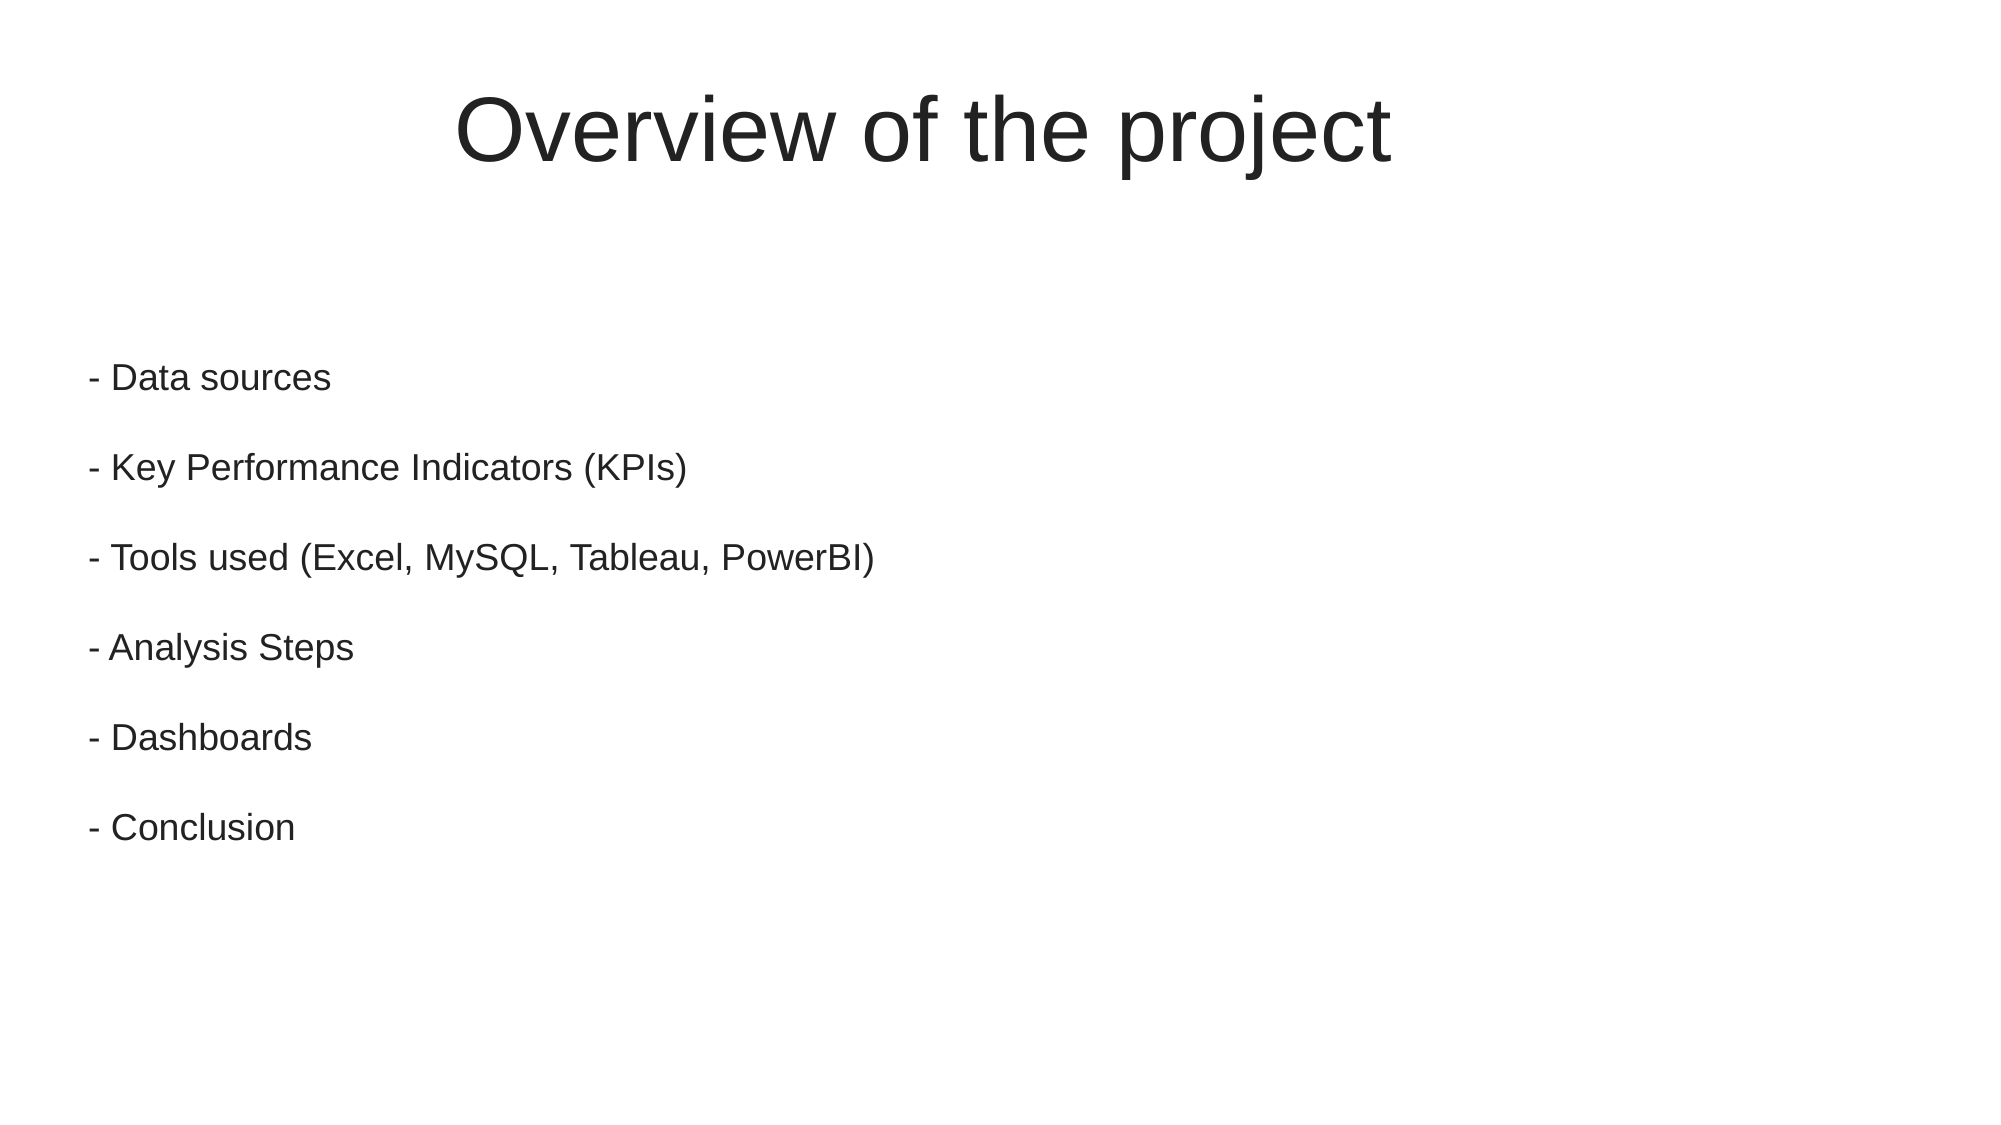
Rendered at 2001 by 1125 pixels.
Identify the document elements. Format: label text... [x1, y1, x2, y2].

title Overview of the project [73, 23, 1799, 240]
list - Data sources - Key Performance Indicators (KPIs) - Tools used (Excel, MySQL, Tableau, PowerBI) - Analysis Steps - Dashboards - Conclusion [73, 240, 1799, 1046]
